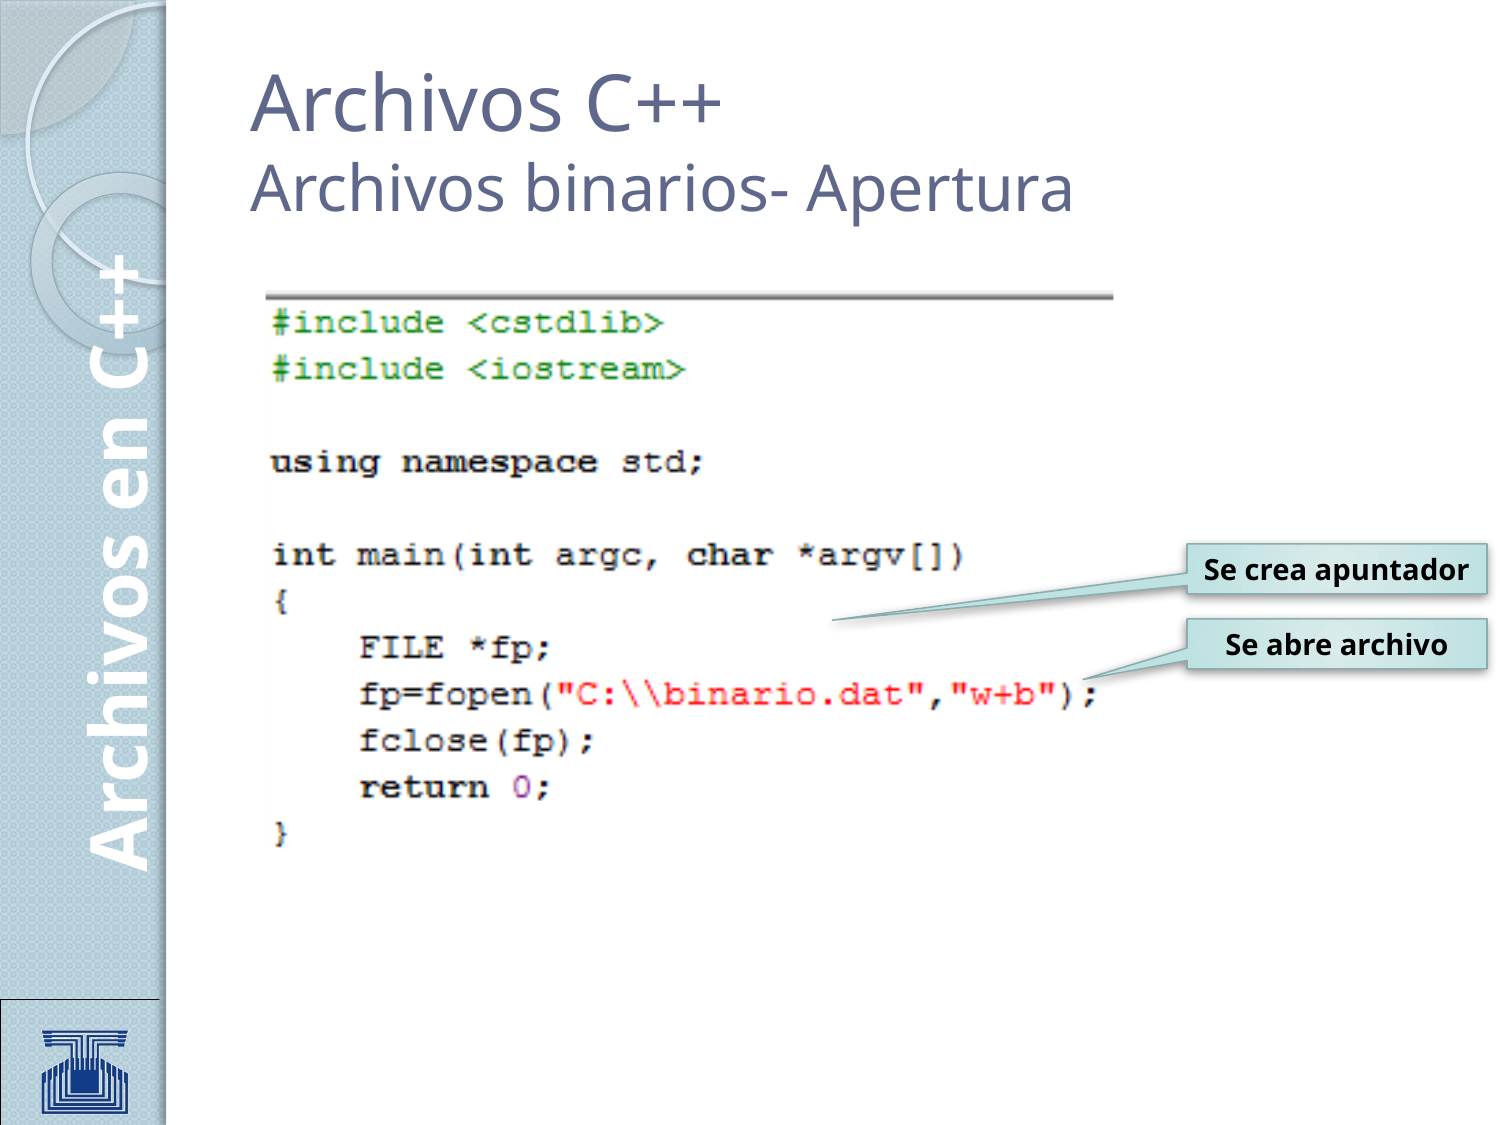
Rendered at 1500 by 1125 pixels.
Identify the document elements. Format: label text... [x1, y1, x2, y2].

text_box Archivos en C++ [60, 31, 171, 1094]
picture [0, 999, 160, 1125]
text_box Se crea apuntador [1120, 543, 1488, 595]
title Archivos C++ Archivos binarios- Apertura [235, 45, 1466, 233]
picture [265, 290, 1114, 850]
text_box Se abre archivo [1120, 618, 1488, 674]
